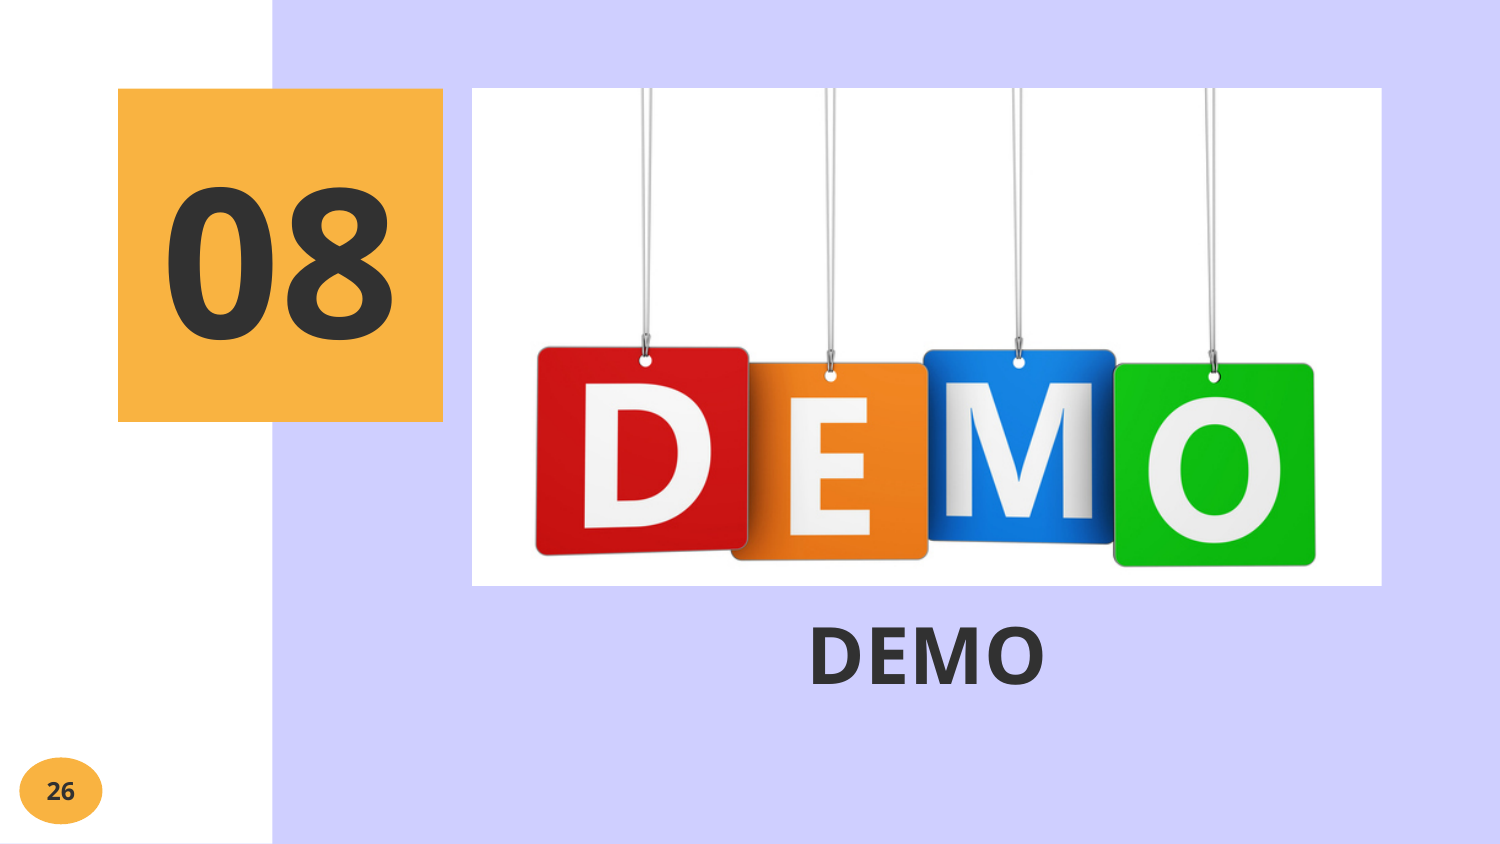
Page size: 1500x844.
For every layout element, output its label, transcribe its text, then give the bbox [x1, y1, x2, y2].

text_box 26 [17, 755, 105, 827]
title 08 [118, 88, 443, 422]
picture [471, 88, 1382, 586]
title DEMO [472, 592, 1382, 803]
